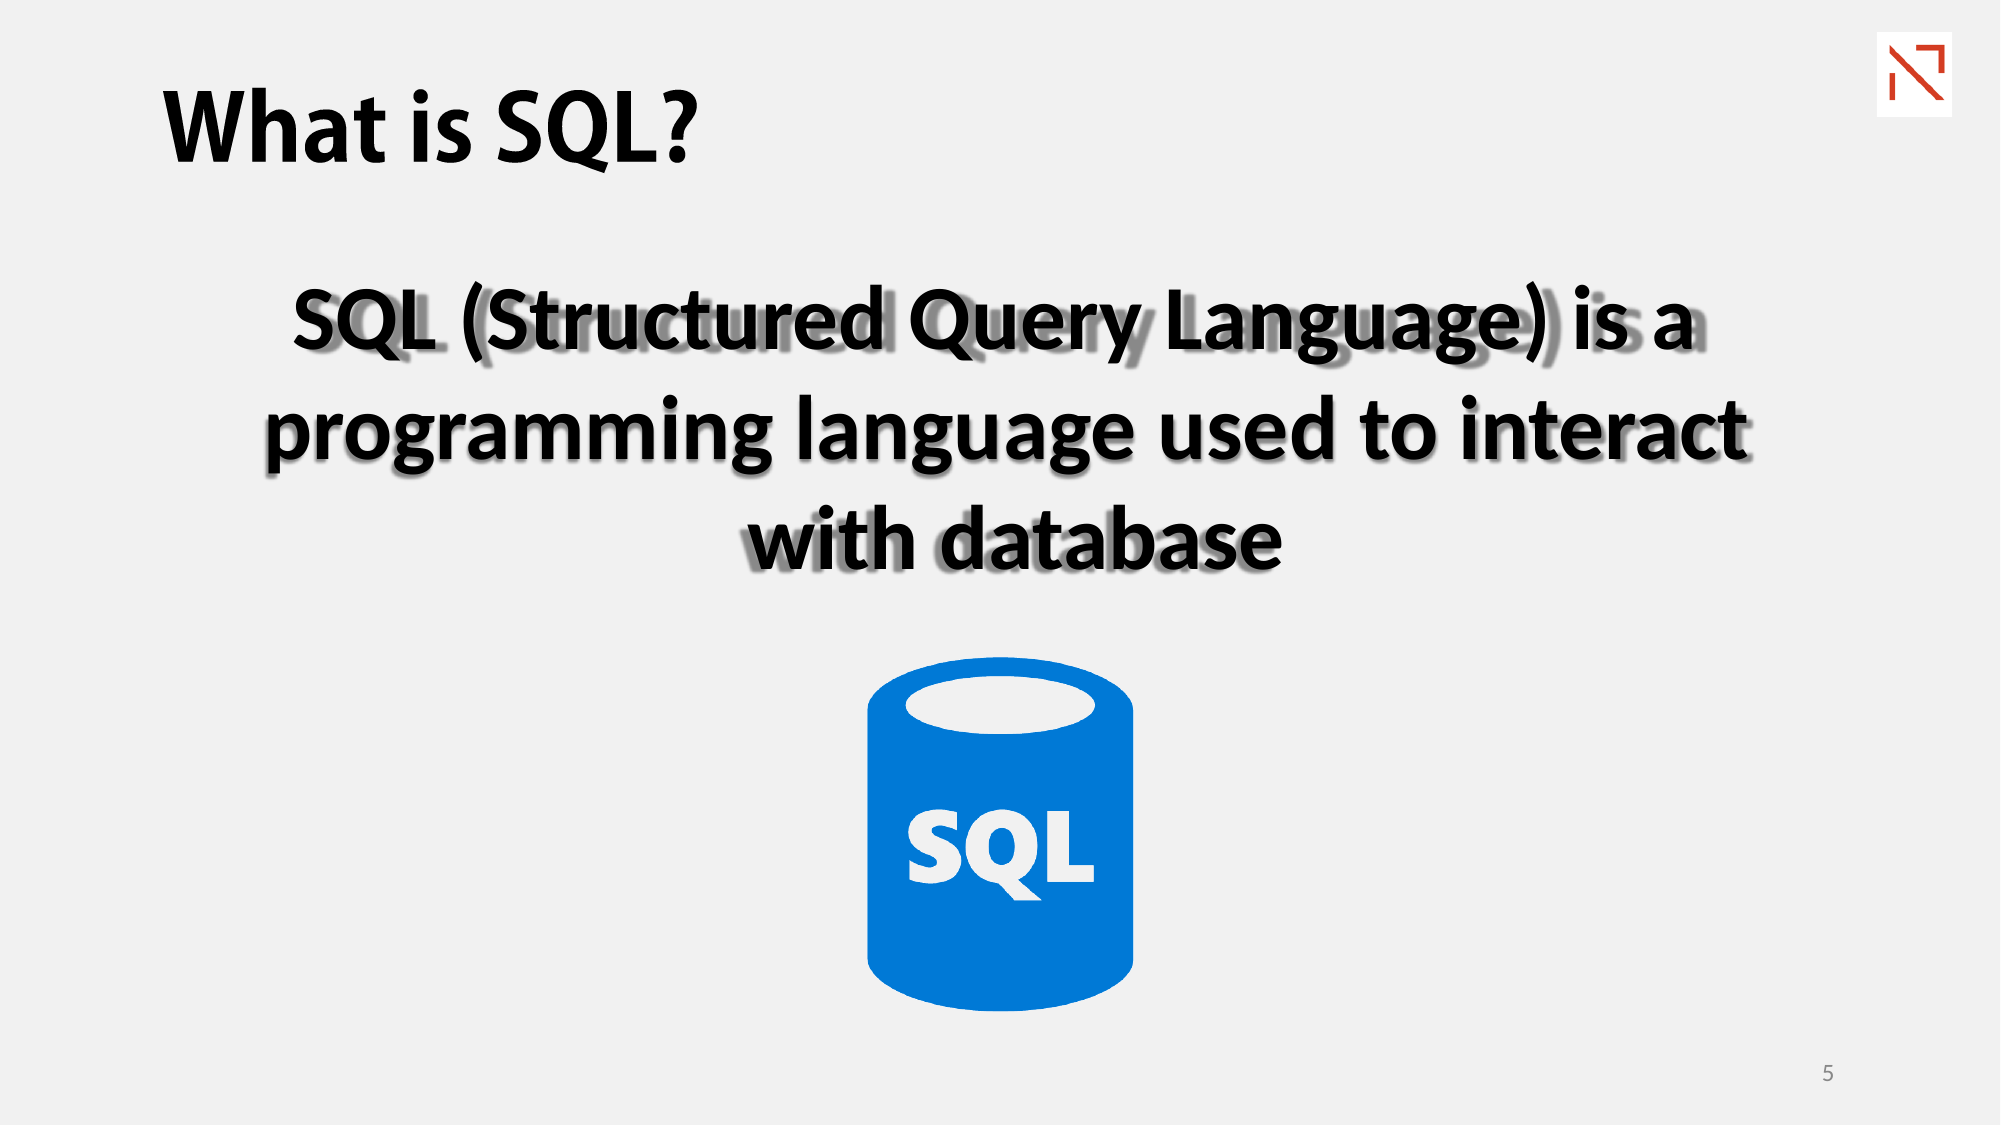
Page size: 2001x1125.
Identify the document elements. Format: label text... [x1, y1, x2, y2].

text_box [161, 72, 745, 188]
picture [1876, 32, 1953, 117]
text_box [822, 668, 1178, 1012]
slide_number 5 [1815, 1060, 1854, 1125]
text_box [199, 234, 1836, 657]
